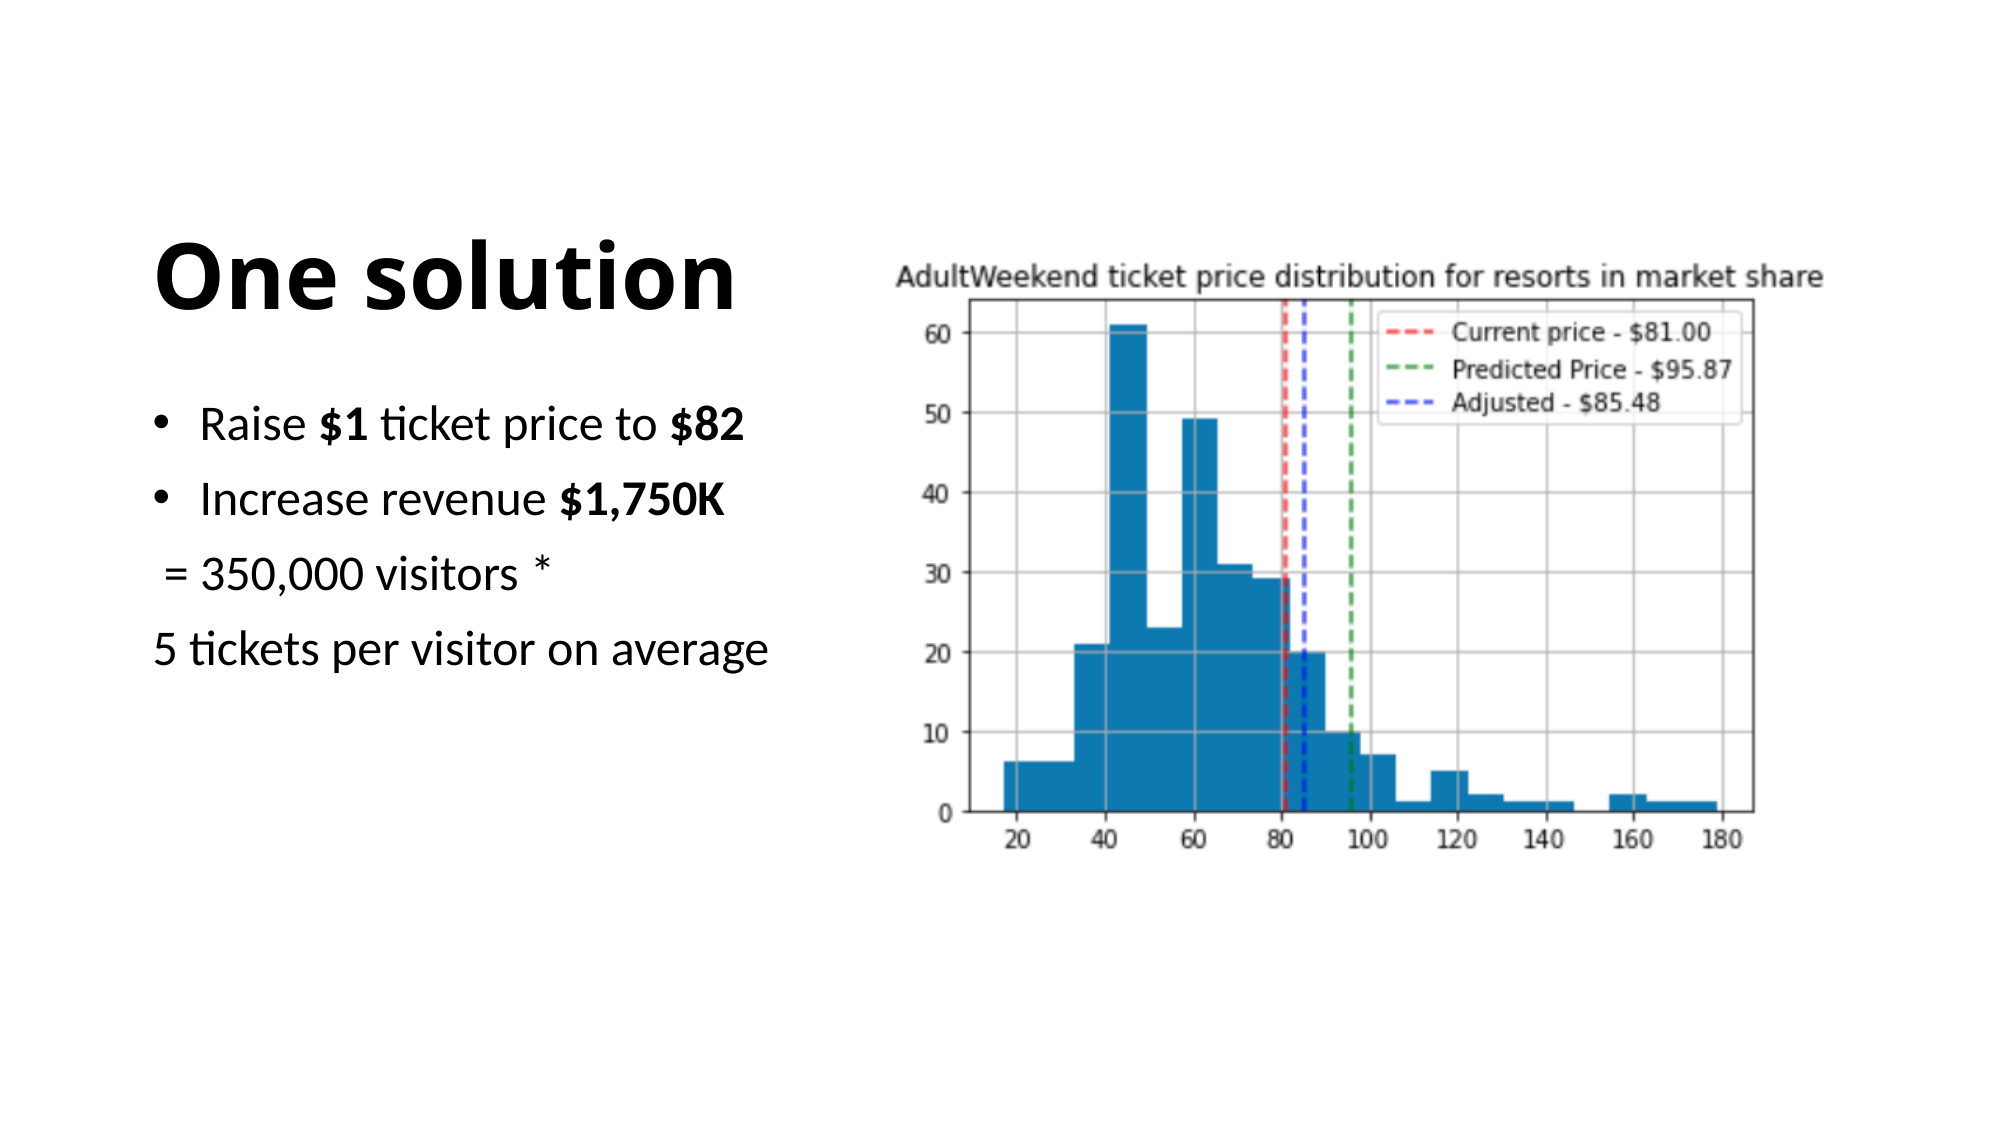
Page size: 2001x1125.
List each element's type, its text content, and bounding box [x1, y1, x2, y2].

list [871, 252, 1841, 872]
title One solution [137, 75, 783, 338]
list Raise $1 ticket price to $82 Increase revenue $1,750K = 350,000 visitors * 5 tickets per visitor on average [137, 389, 844, 963]
